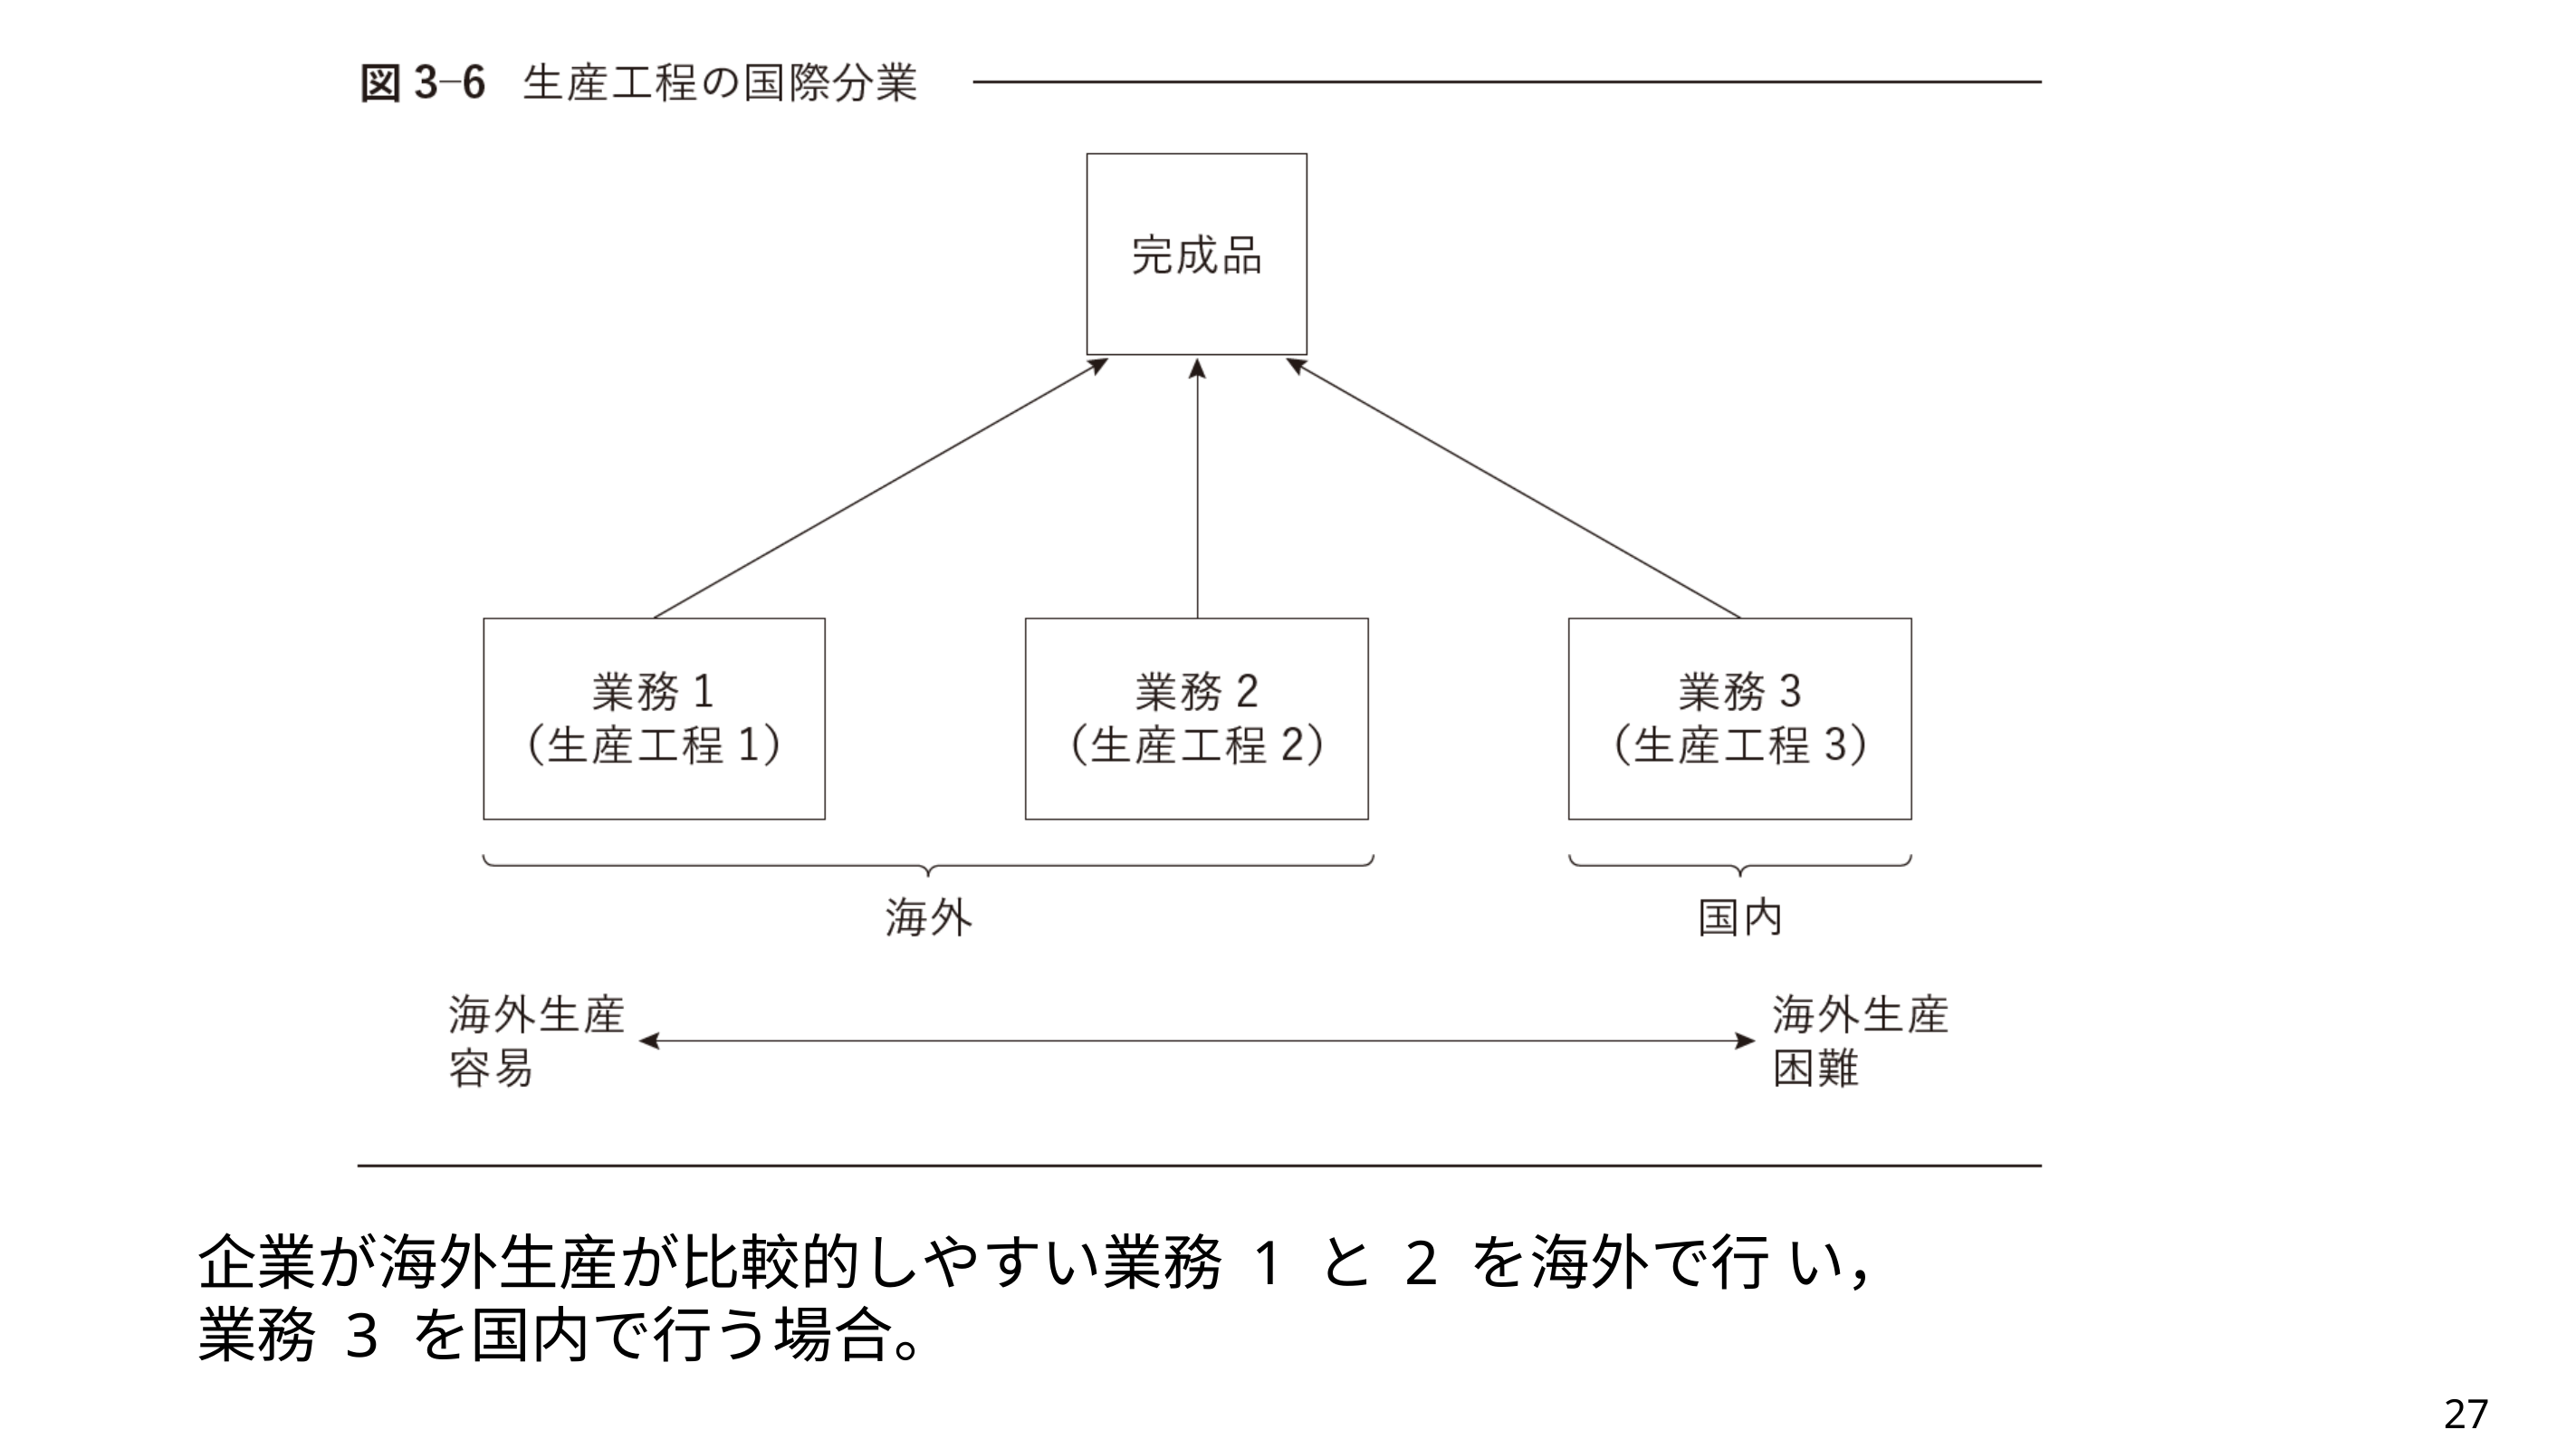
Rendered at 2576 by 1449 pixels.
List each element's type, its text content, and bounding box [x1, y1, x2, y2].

picture [330, 43, 2063, 1218]
text_box 企業が海外生産が比較的しやすい業務 1 と 2 を海外で行 い， 業務 3 を国内で行う場合。 [183, 1217, 2391, 1376]
slide_number 27 [2428, 1380, 2505, 1446]
